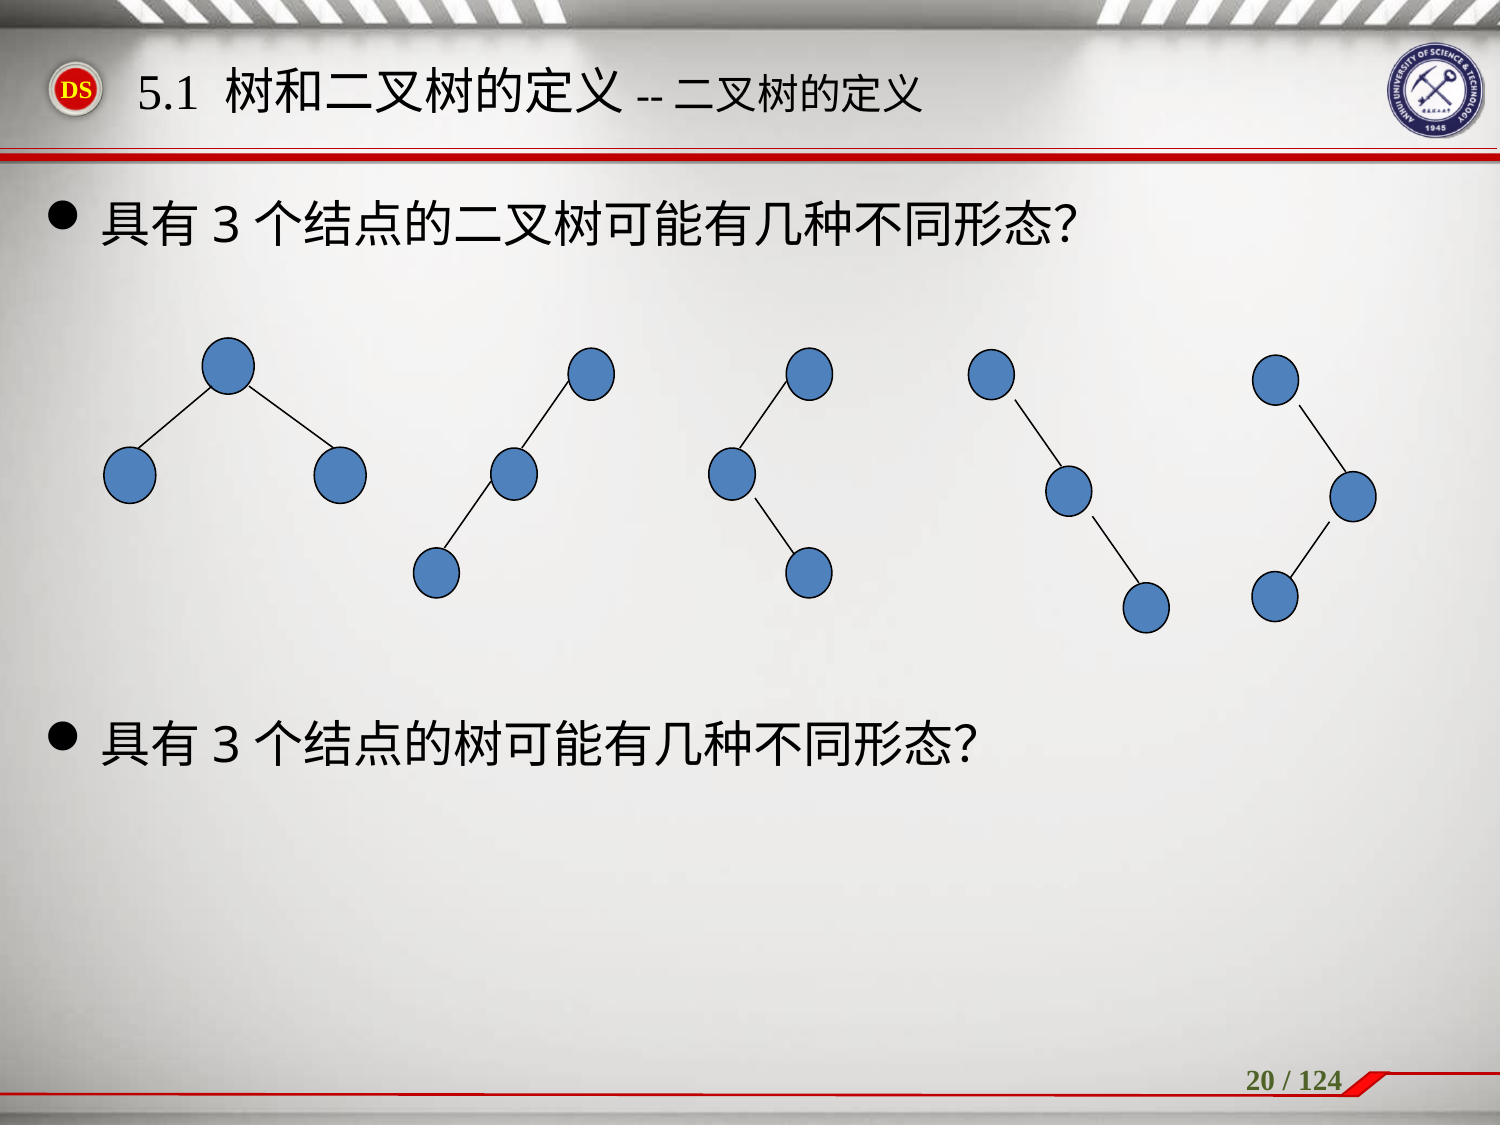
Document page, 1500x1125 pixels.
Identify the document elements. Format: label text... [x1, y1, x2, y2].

picture [0, 0, 1500, 153]
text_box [1251, 354, 1377, 622]
picture [0, 161, 1500, 1094]
list 具有3个结点的二叉树可能有几种不同形态？ 具有3个结点的树可能有几种不同形态？ [29, 184, 1471, 1083]
title 5.1 树和二叉树的定义--二叉树的定义 [121, 42, 1377, 138]
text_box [103, 337, 367, 504]
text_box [413, 347, 615, 599]
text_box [968, 349, 1170, 633]
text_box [708, 347, 833, 599]
picture [0, 1075, 1500, 1125]
